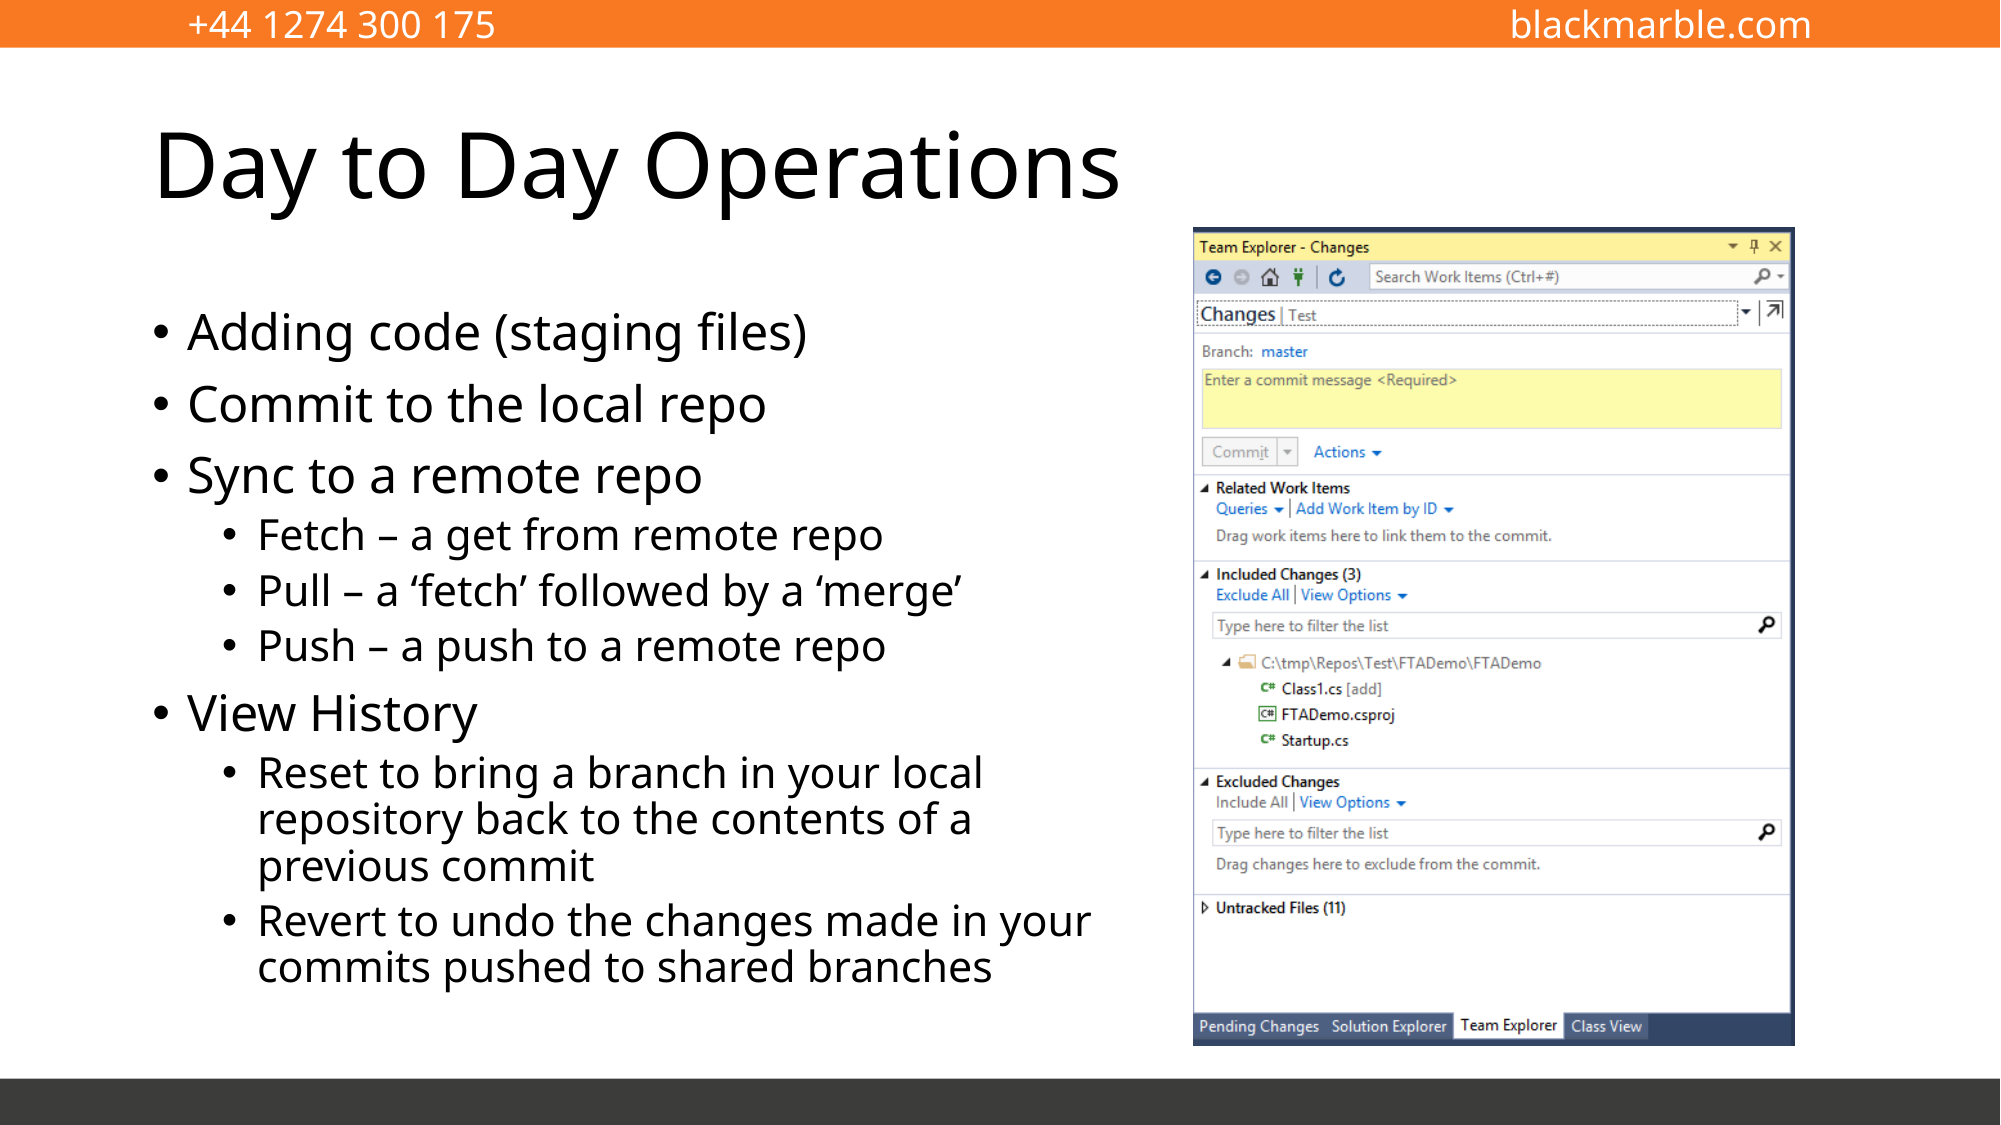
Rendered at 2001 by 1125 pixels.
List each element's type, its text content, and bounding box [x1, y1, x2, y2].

picture [1193, 227, 1795, 1046]
list Adding code (staging files) Commit to the local repo Sync to a remote repo Fetch – a get from remote repo Pull – a ‘fetch’ followed by a ‘merge’ Push – a push to a remote repo View History Reset to bring a branch in your local repository back to the contents of a previous commit Revert to undo the changes made in your commits pushed to shared branches [137, 299, 1126, 1014]
title Day to Day Operations [137, 59, 1863, 278]
